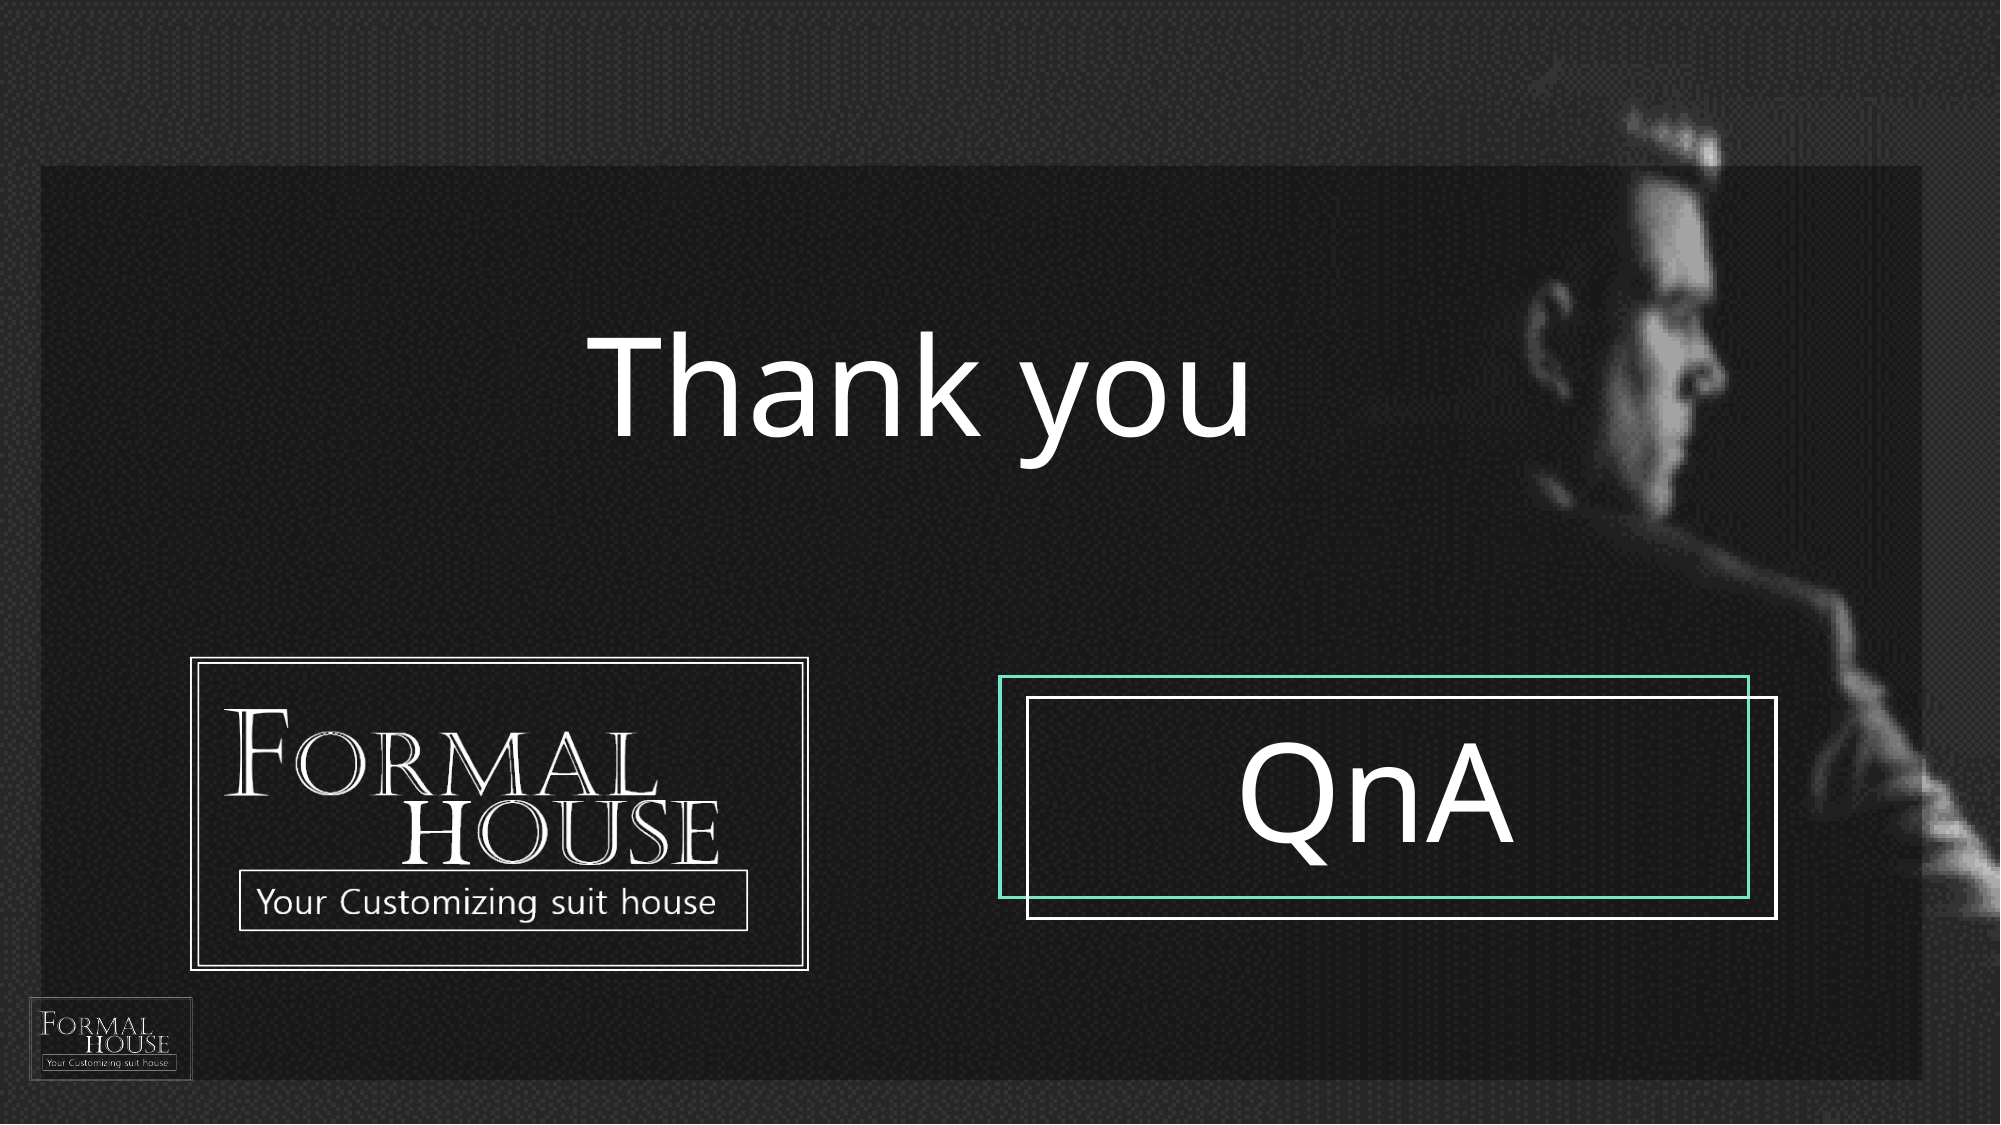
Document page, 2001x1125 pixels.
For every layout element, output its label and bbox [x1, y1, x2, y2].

picture [0, 0, 2000, 1124]
text_box [999, 676, 1776, 919]
